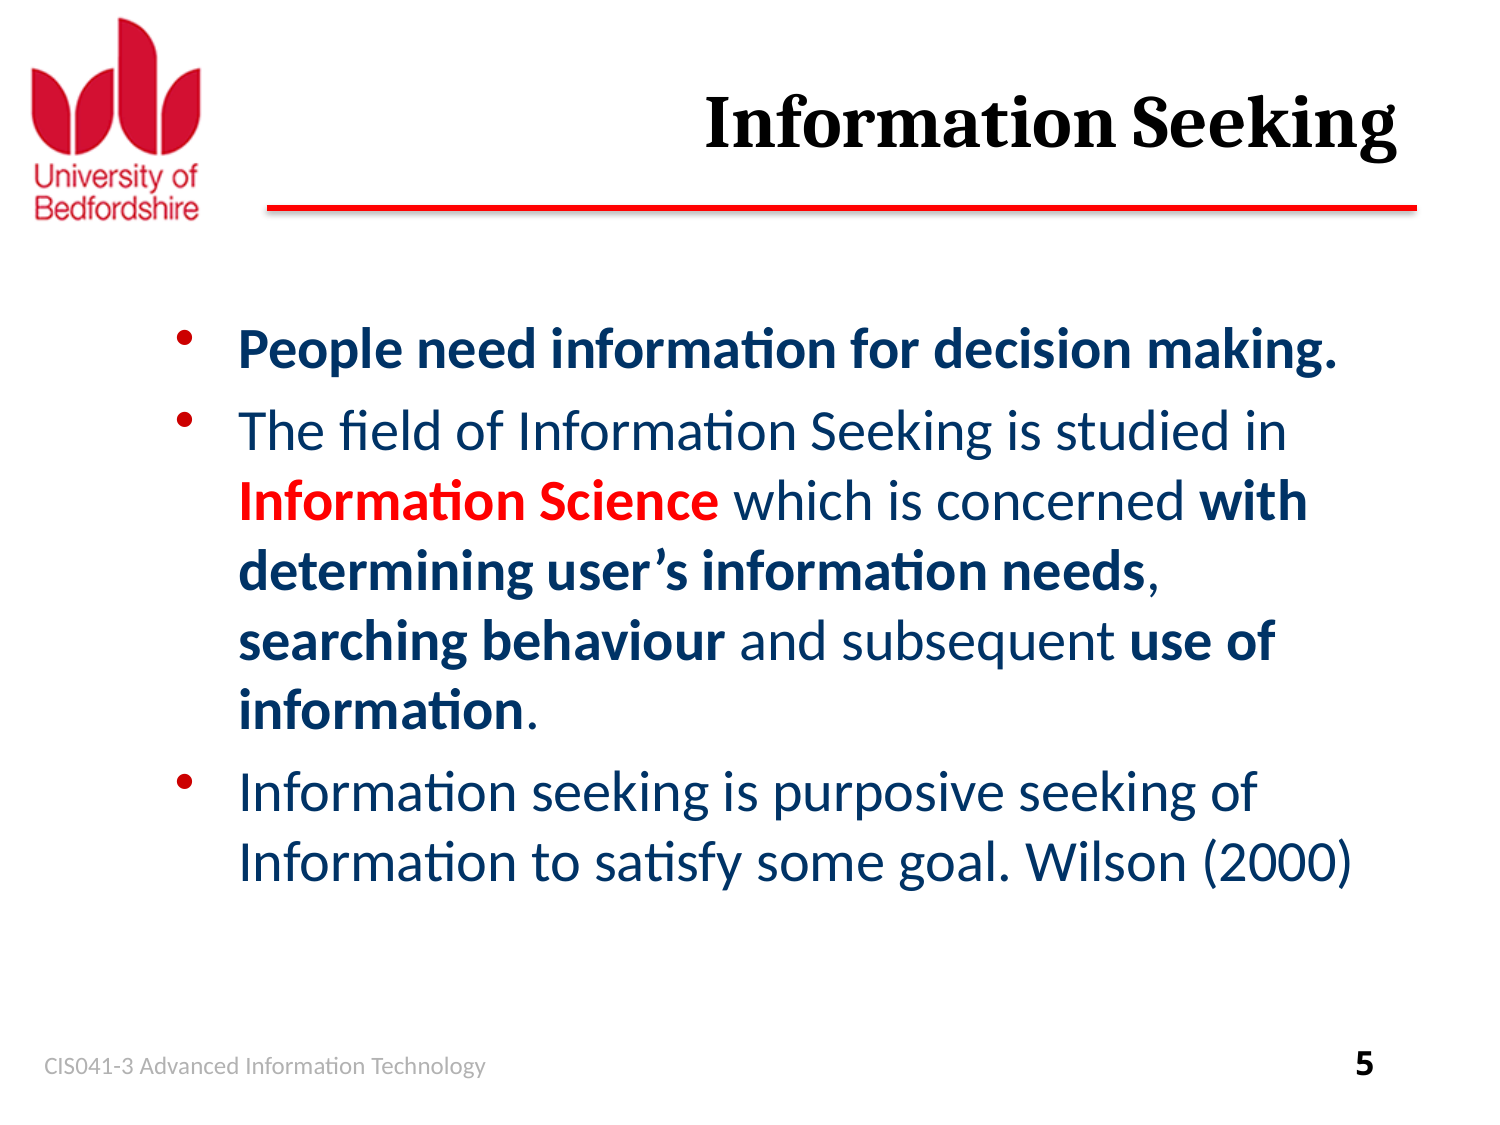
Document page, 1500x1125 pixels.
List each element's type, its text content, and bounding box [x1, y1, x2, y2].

picture [0, 0, 237, 236]
title Information Seeking [262, 61, 1413, 174]
footer CIS041-3 Advanced Information Technology [29, 1035, 750, 1095]
list People need information for decision making. The field of Information Seeking is studied in Information Science which is concerned with determining user’s information needs, searching behaviour and subsequent use of information. Information seeking is purposive seeking of Information to satisfy some goal. Wilson (2000) [159, 302, 1413, 964]
